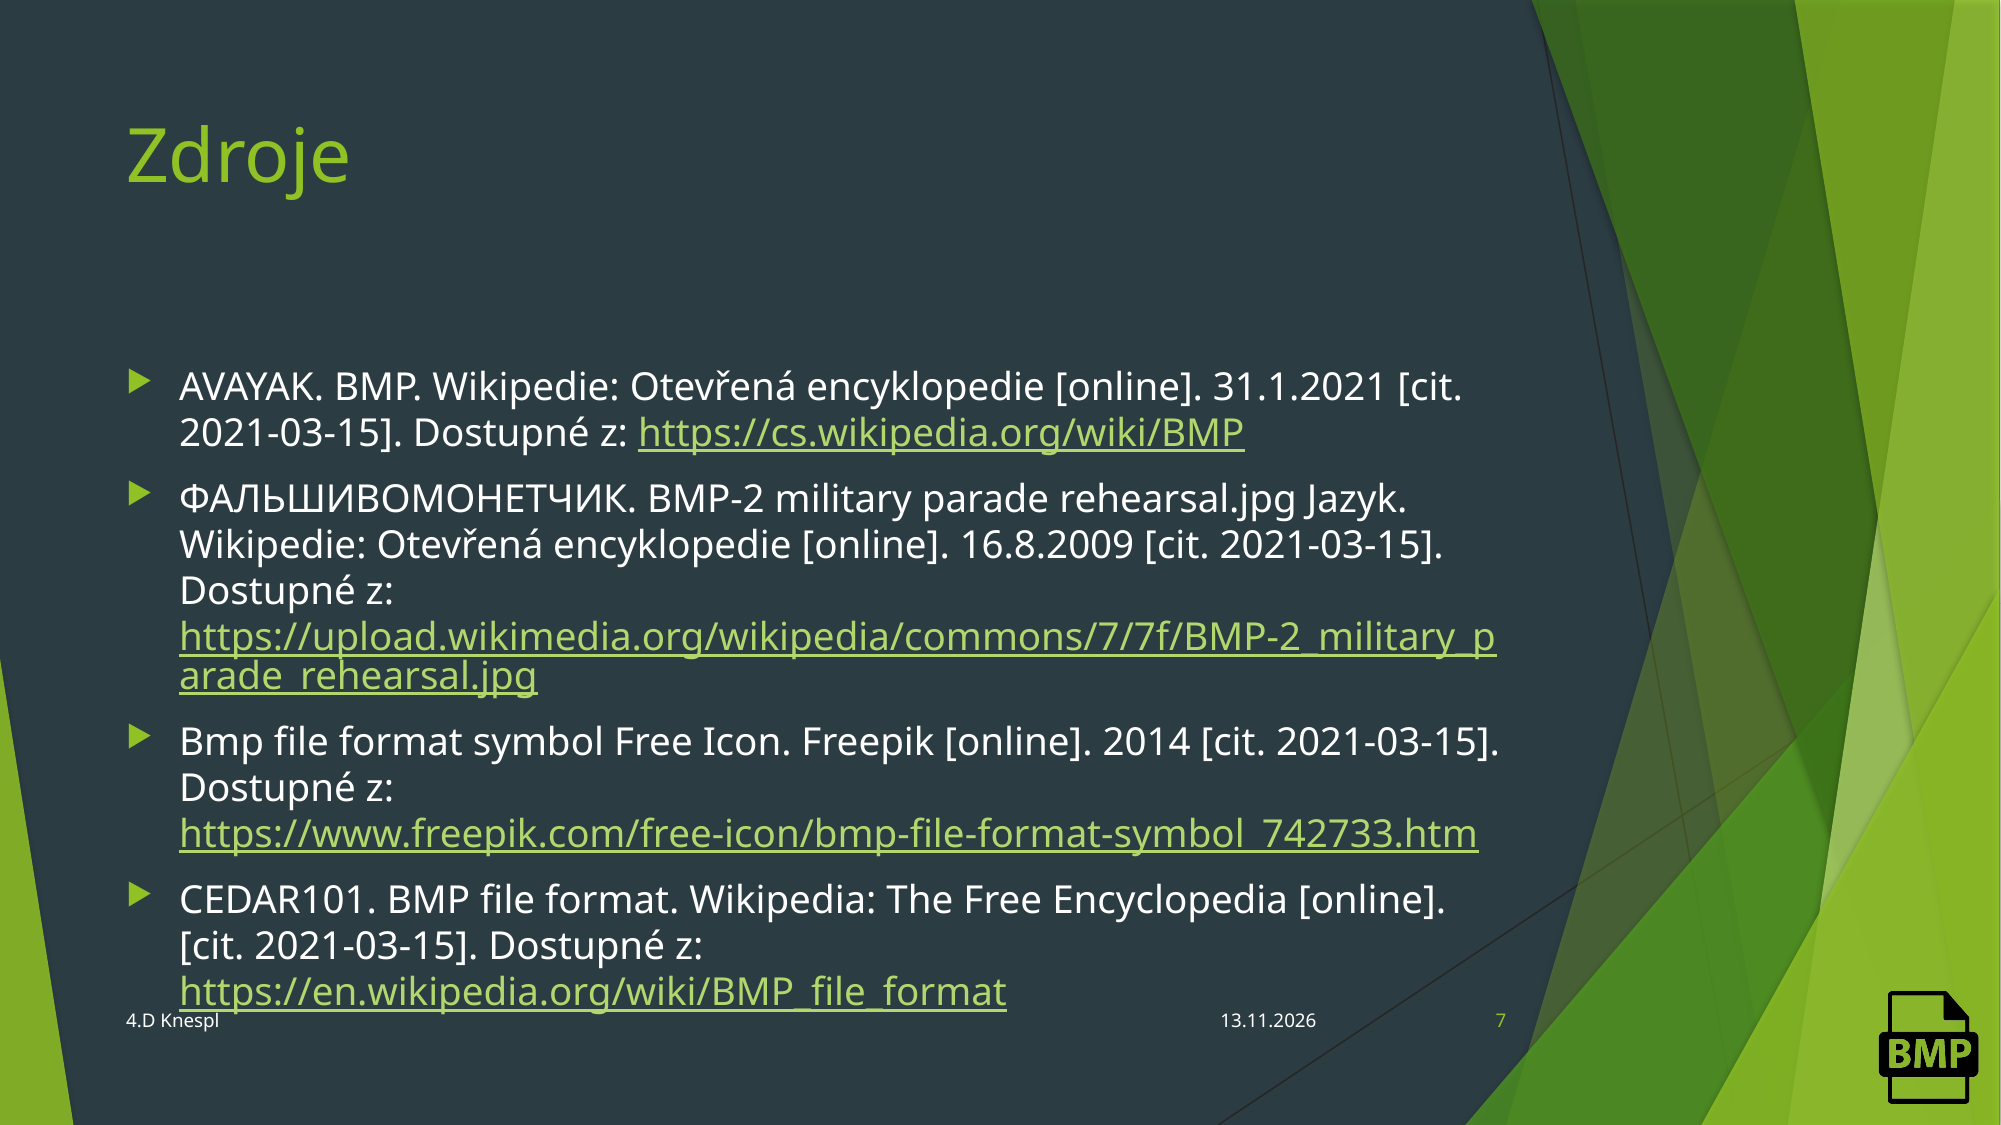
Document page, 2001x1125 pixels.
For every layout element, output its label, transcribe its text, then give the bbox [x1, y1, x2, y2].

slide_number 7 [1409, 991, 1522, 1051]
list AVAYAK. BMP. Wikipedie: Otevřená encyklopedie [online]. 31.1.2021 [cit. 2021-03-15]. Dostupné z: https://cs.wikipedia.org/wiki/BMP ФАЛЬШИВОМОНЕТЧИК. BMP-2 military parade rehearsal.jpg Jazyk. Wikipedie: Otevřená encyklopedie [online]. 16.8.2009 [cit. 2021-03-15]. Dostupné z: https://upload.wikimedia.org/wikipedia/commons/7/7f/BMP-2_military_parade_rehearsal.jpg Bmp file format symbol Free Icon. Freepik [online]. 2014 [cit. 2021-03-15]. Dostupné z: https://www.freepik.com/free-icon/bmp-file-format-symbol_742733.htm CEDAR101. BMP file format. Wikipedia: The Free Encyclopedia [online]. [cit. 2021-03-15]. Dostupné z: https://en.wikipedia.org/wiki/BMP_file_format [111, 354, 1522, 992]
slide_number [1181, 991, 1332, 1051]
title Zdroje [111, 99, 1522, 317]
picture [1872, 991, 1985, 1104]
footer 4.D Knespl [111, 991, 1145, 1051]
